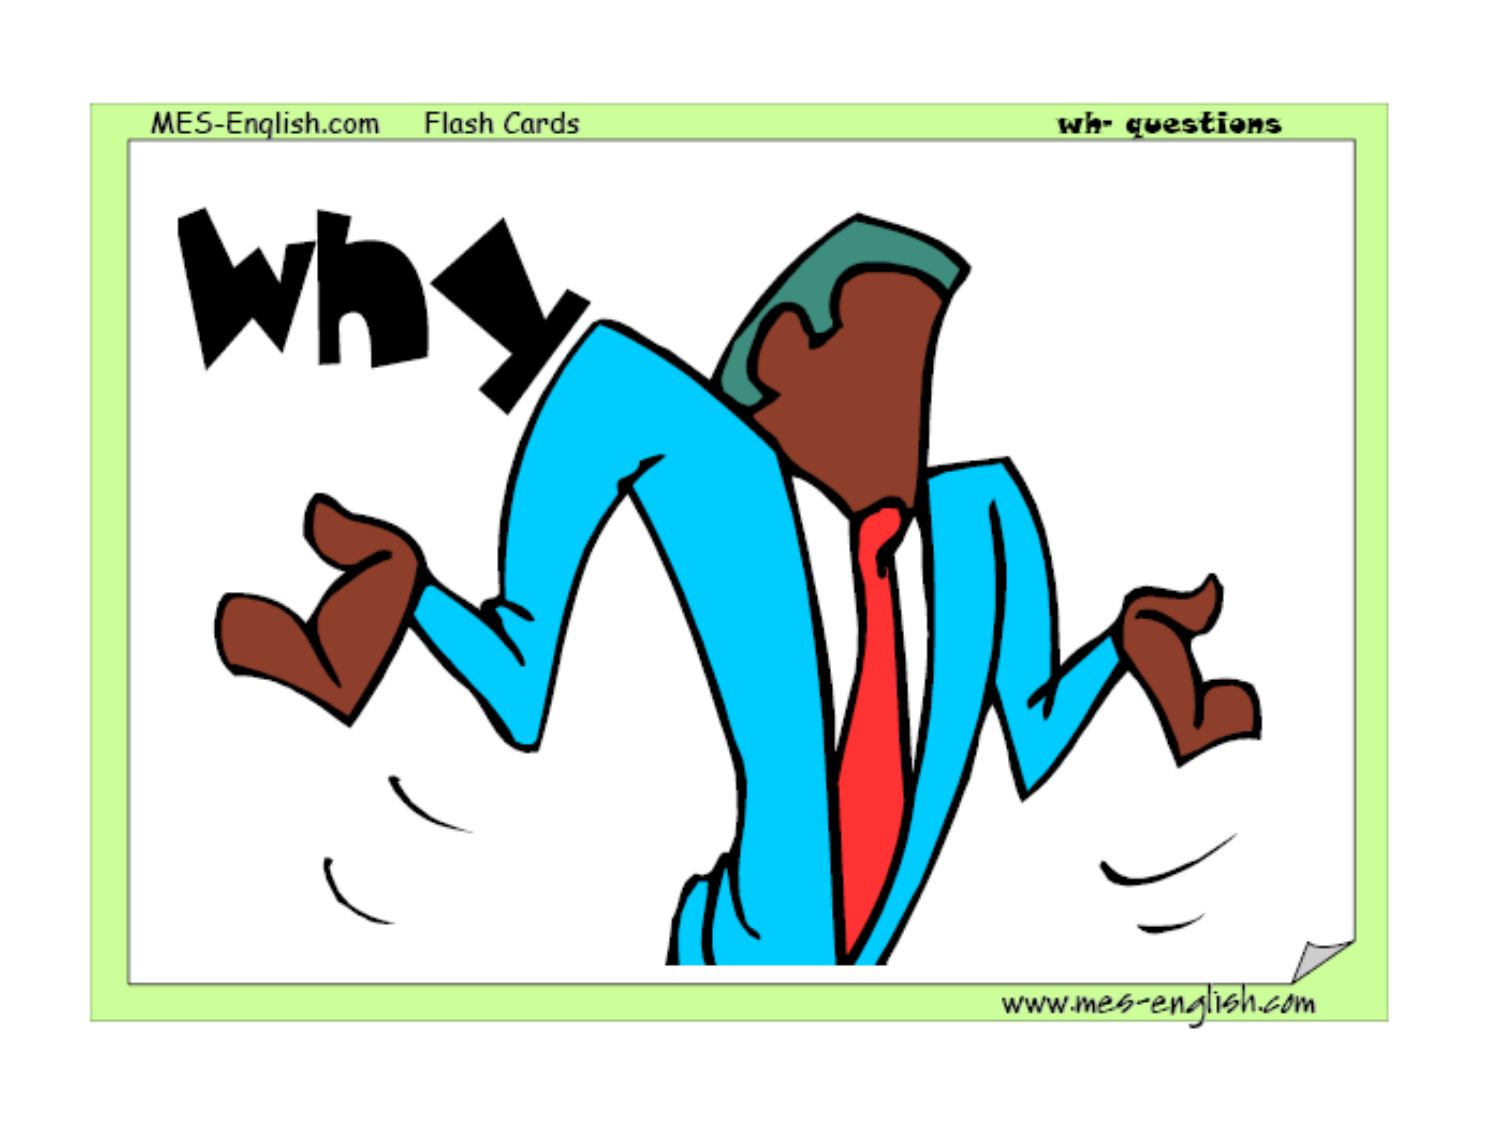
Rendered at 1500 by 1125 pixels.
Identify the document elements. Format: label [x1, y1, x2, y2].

picture [67, 82, 1415, 1043]
